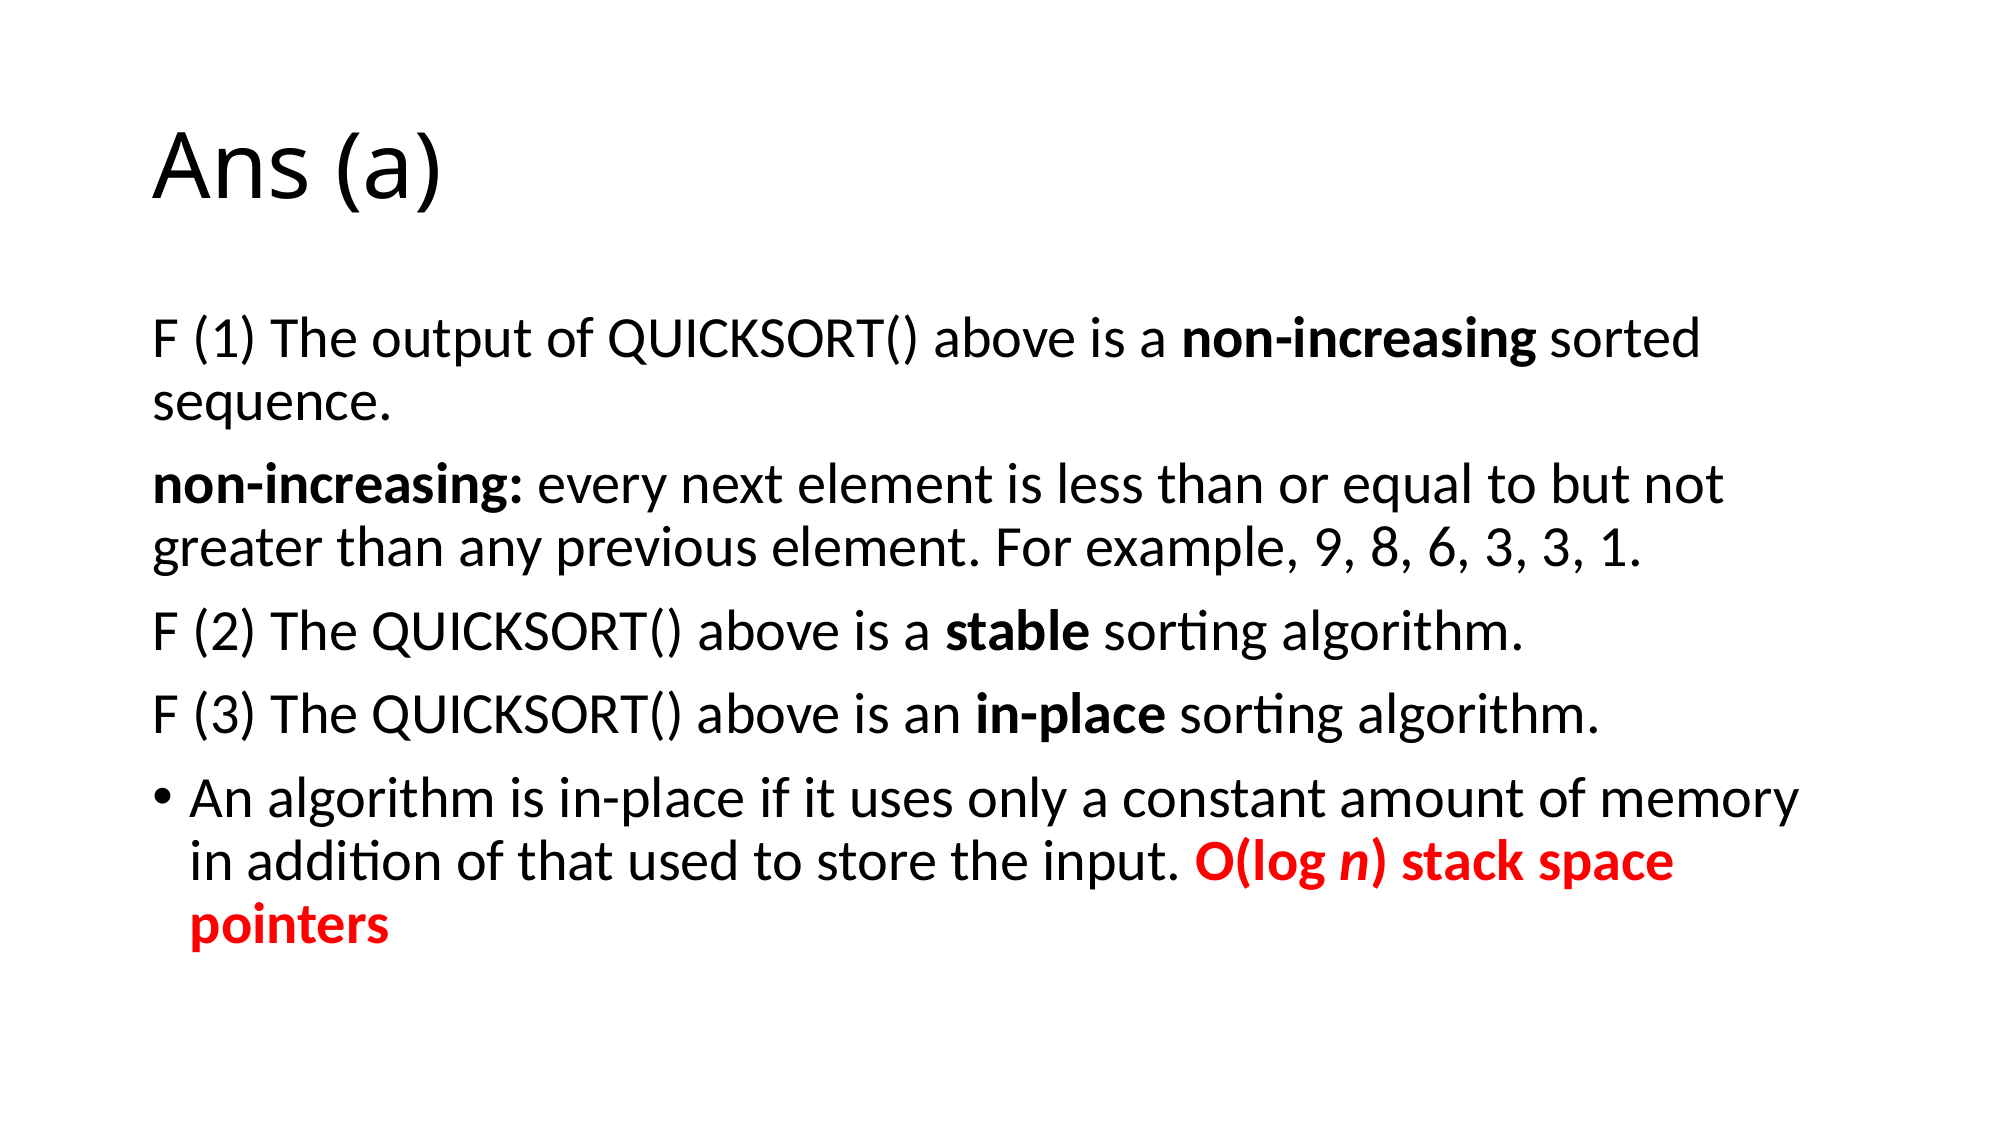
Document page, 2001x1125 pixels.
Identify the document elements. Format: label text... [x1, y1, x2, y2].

list F (1) The output of QUICKSORT() above is a non-increasing sorted sequence. non-increasing: every next element is less than or equal to but not greater than any previous element. For example, 9, 8, 6, 3, 3, 1. F (2) The QUICKSORT() above is a stable sorting algorithm. F (3) The QUICKSORT() above is an in-place sorting algorithm. An algorithm is in-place if it uses only a constant amount of memory in addition of that used to store the input. O(log n) stack space pointers [137, 299, 1863, 1014]
title Ans (a) [137, 59, 1863, 278]
